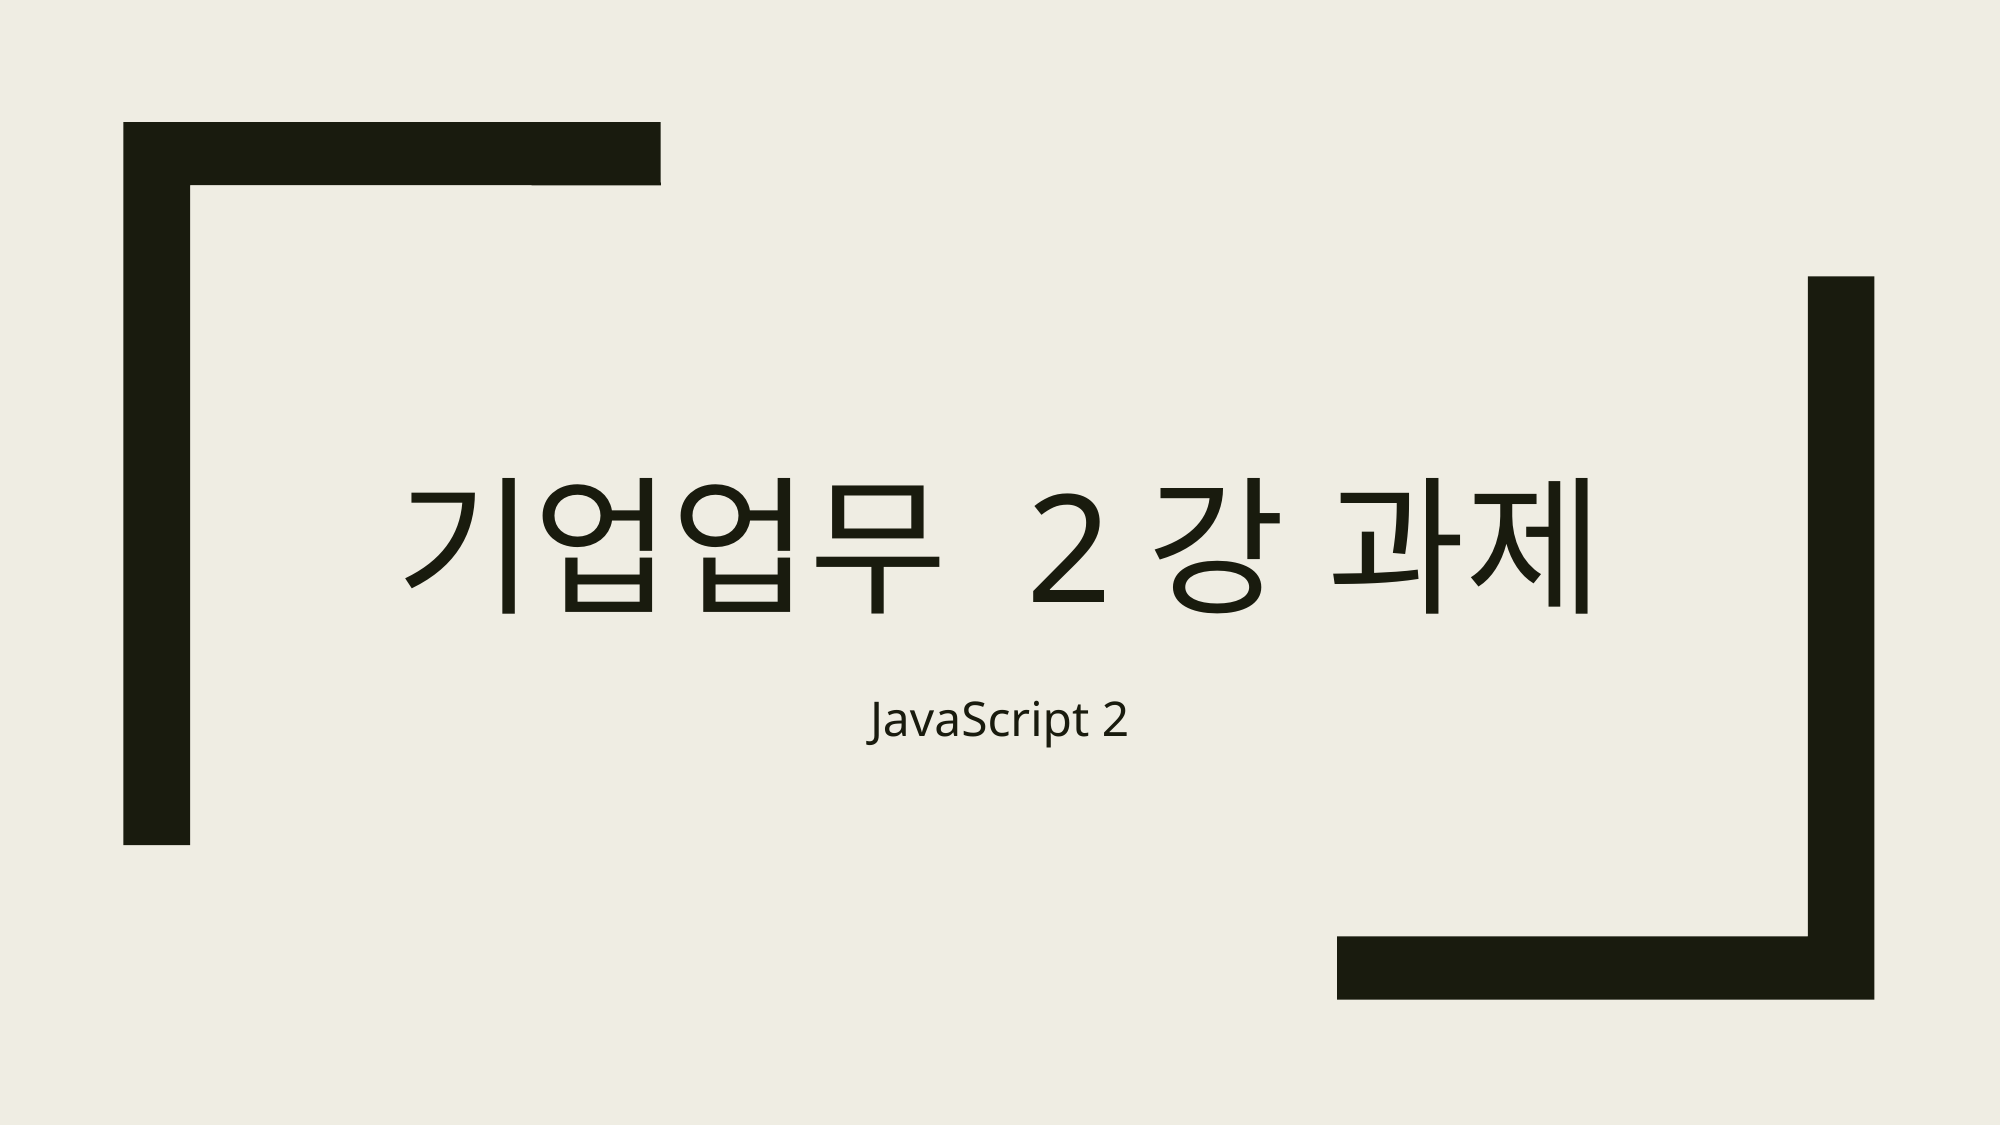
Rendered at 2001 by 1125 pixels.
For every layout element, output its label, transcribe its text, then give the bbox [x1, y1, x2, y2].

subtitle JavaScript 2 [439, 673, 1561, 757]
title 기업업무 2강 과제 [314, 447, 1686, 643]
